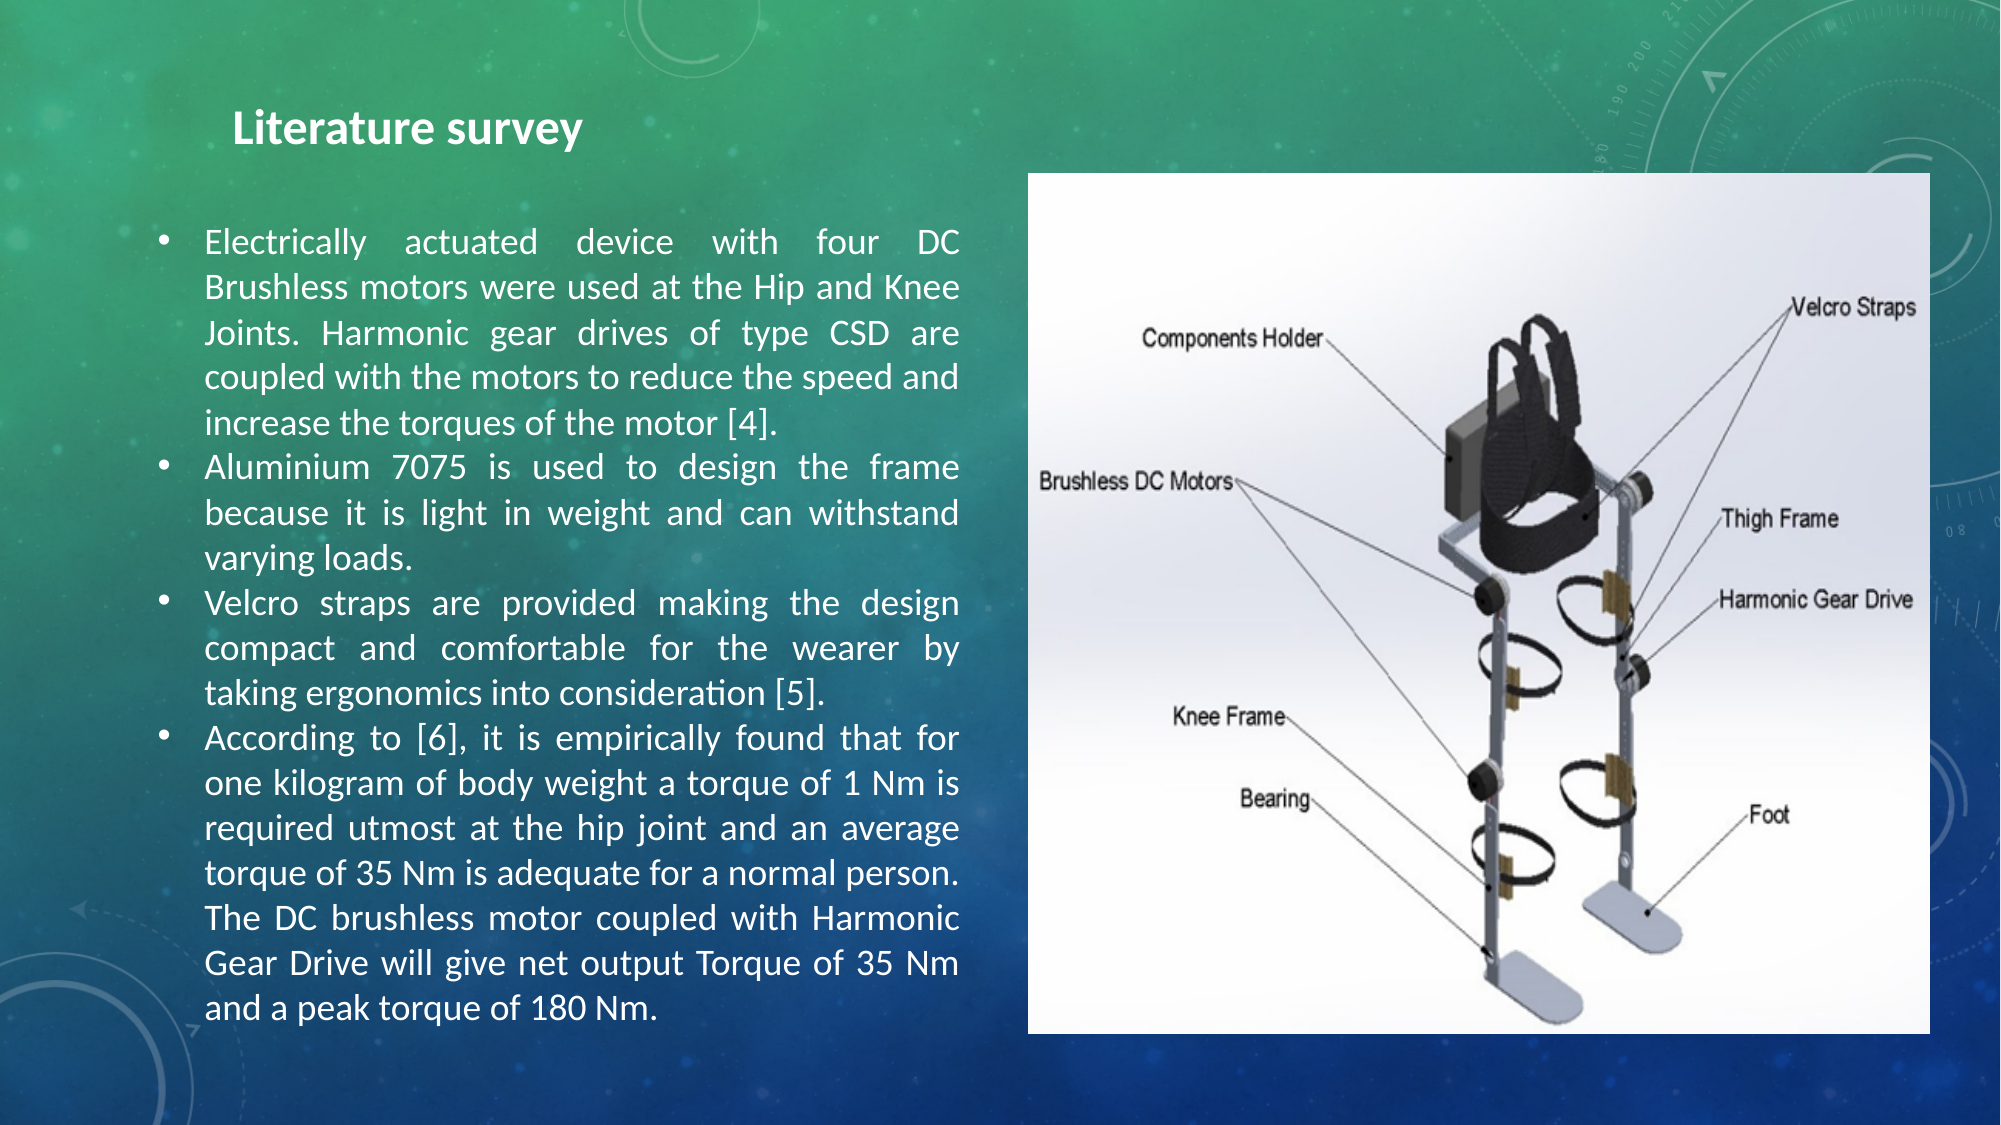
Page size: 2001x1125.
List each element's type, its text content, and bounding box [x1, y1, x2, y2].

picture [0, 0, 2001, 1125]
text_box Electrically actuated device with four DC Brushless motors were used at the Hip and Knee Joints. Harmonic gear drives of type CSD are coupled with the motors to reduce the speed and increase the torques of the motor [4]. Aluminium 7075 is used to design the frame because it is light in weight and can withstand varying loads. Velcro straps are provided making the design compact and comfortable for the wearer by taking ergonomics into consideration [5]. According to [6], it is empirically found that for one kilogram of body weight a torque of 1 Nm is required utmost at the hip joint and an average torque of 35 Nm is adequate for a normal person. The DC brushless motor coupled with Harmonic Gear Drive will give net output Torque of 35 Nm and a peak torque of 180 Nm. [142, 210, 976, 1035]
text_box Literature survey [217, 86, 649, 162]
